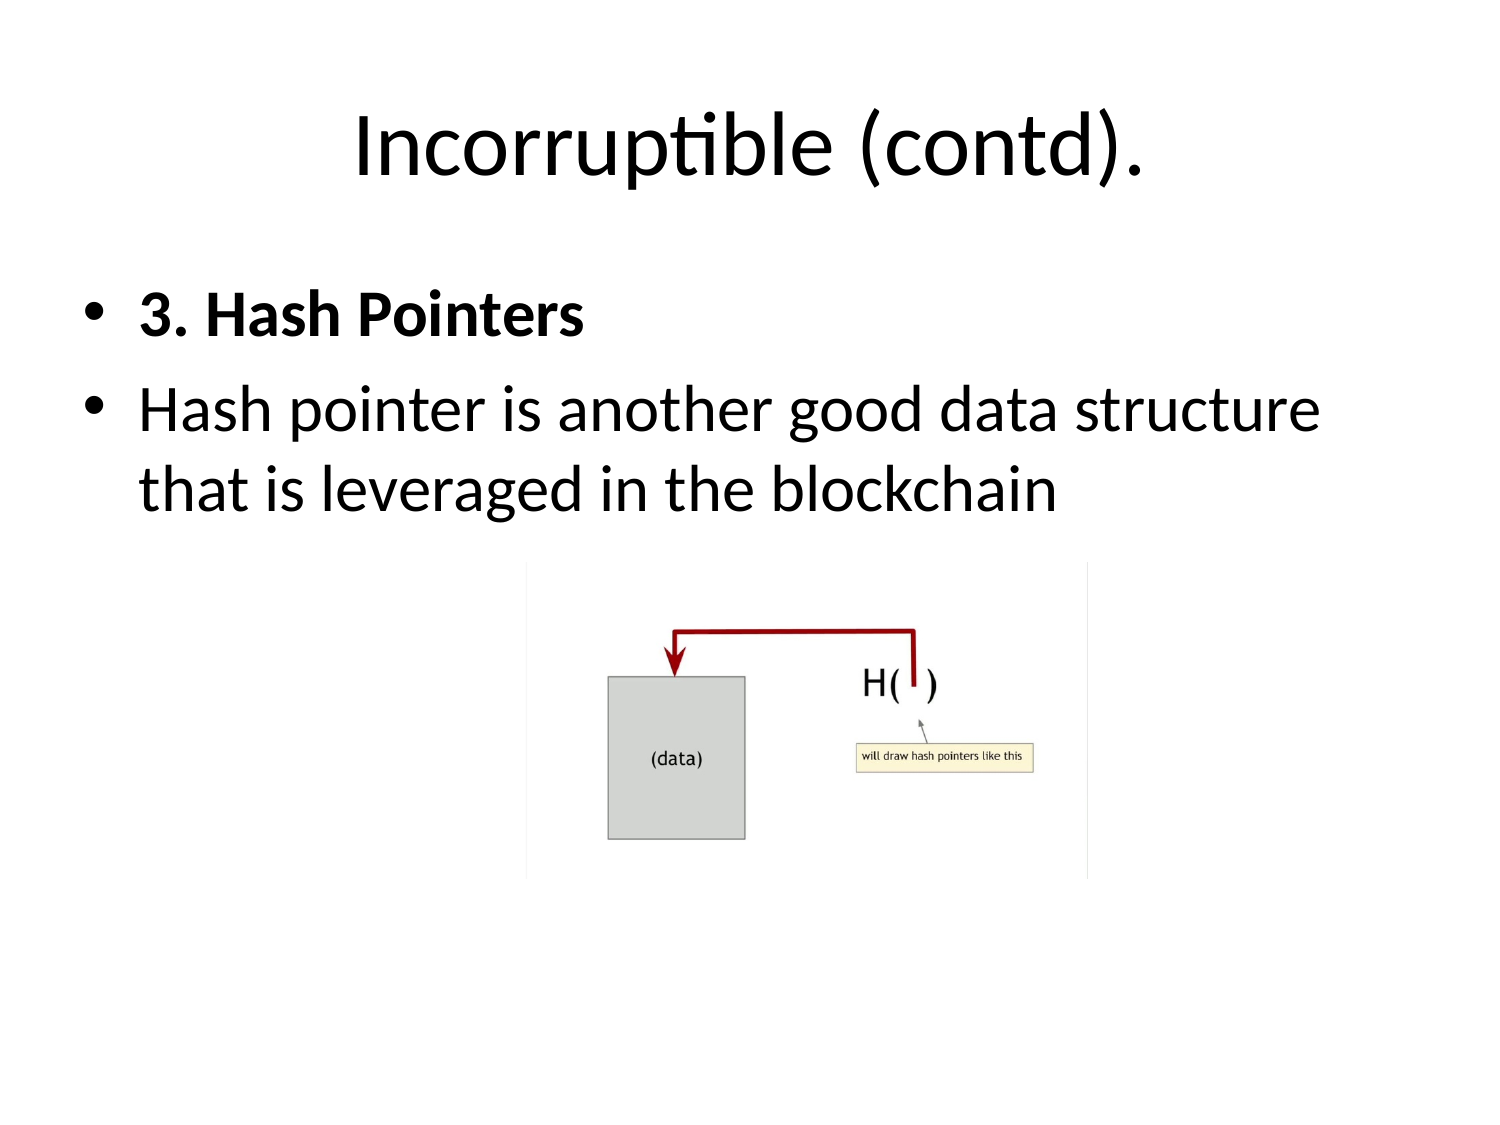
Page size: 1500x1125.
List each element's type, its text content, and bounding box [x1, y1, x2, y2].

list 3. Hash Pointers Hash pointer is another good data structure that is leveraged in the blockchain [74, 261, 1426, 1006]
title Incorruptible (contd). [74, 44, 1426, 234]
picture [524, 562, 1088, 880]
